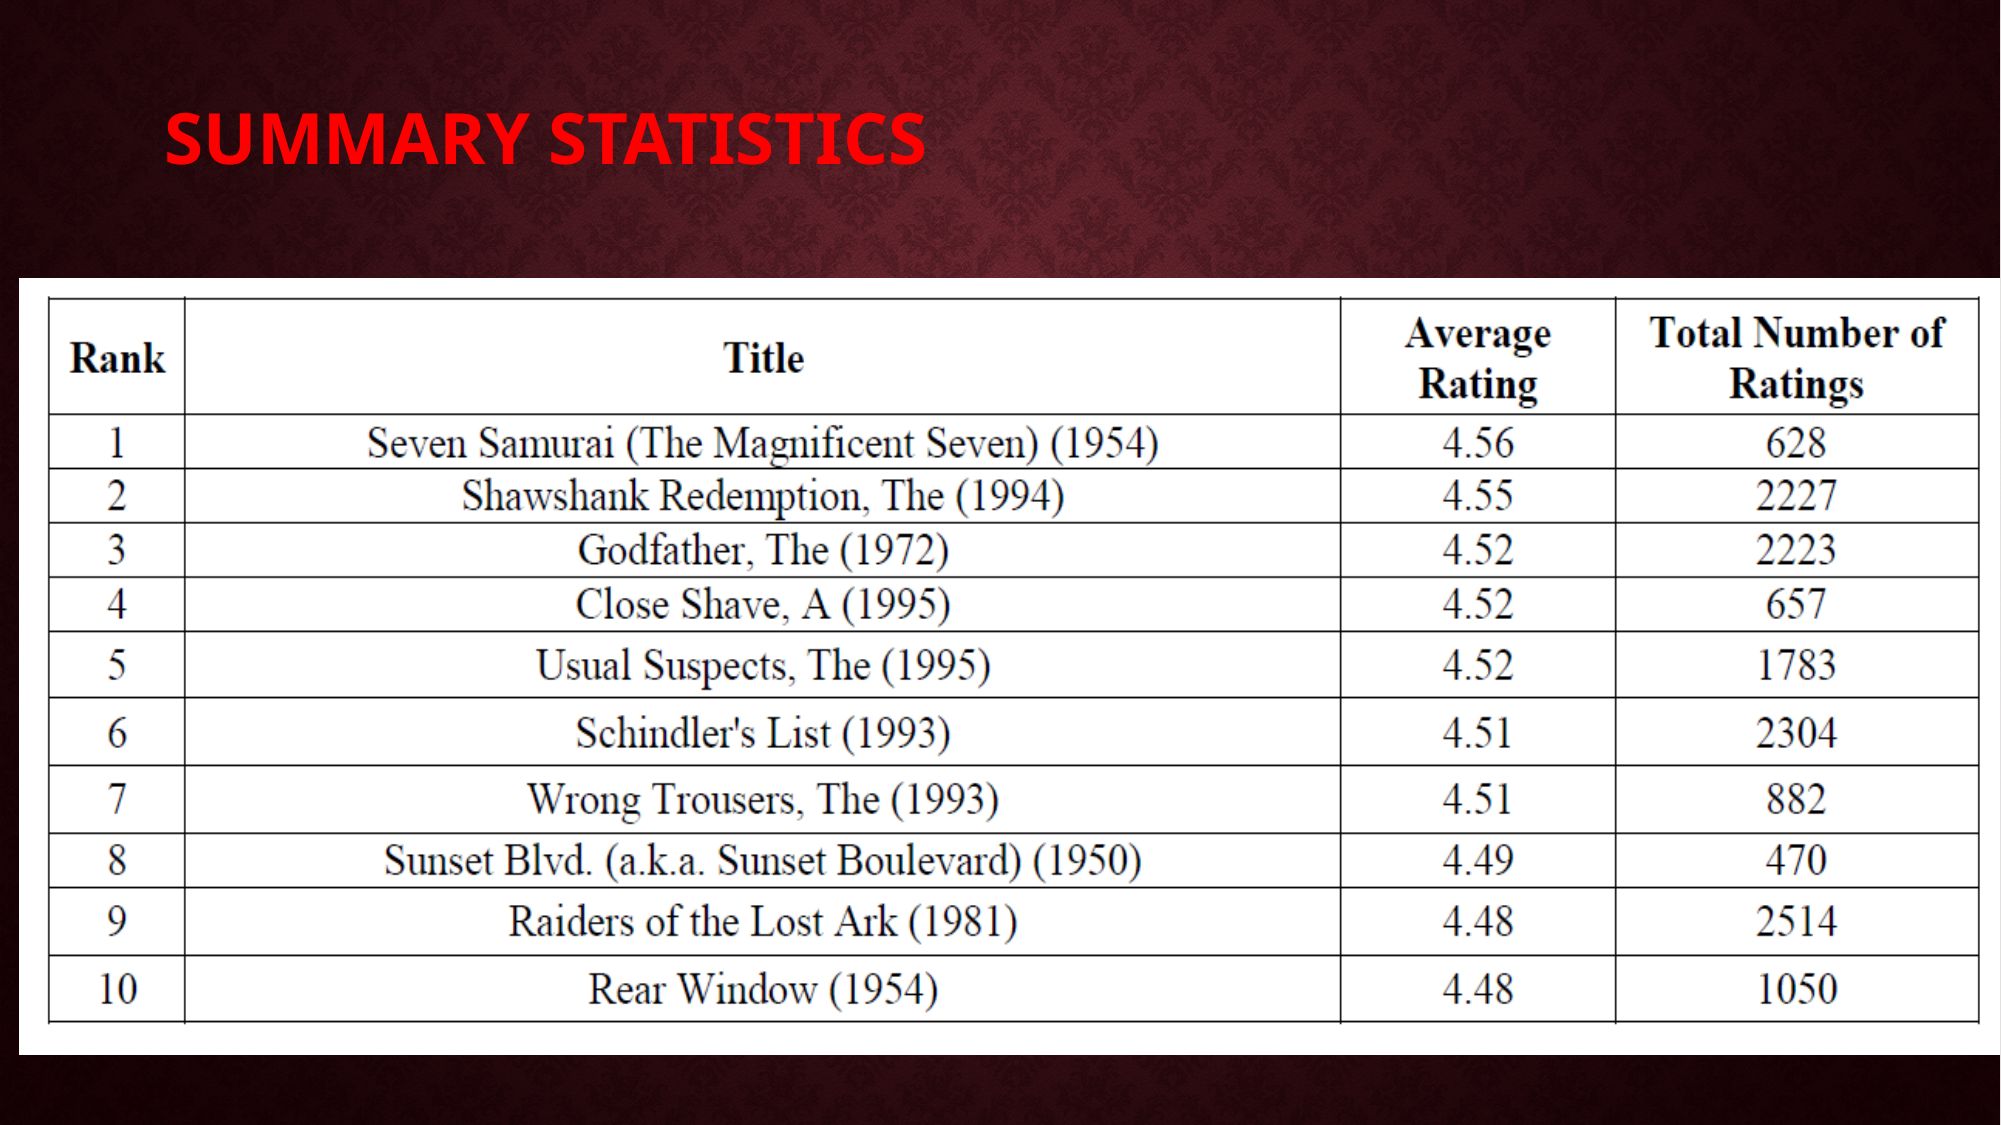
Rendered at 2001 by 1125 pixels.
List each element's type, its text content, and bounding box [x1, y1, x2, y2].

text_box Summary statistics [149, 33, 1849, 251]
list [19, 278, 2000, 1055]
